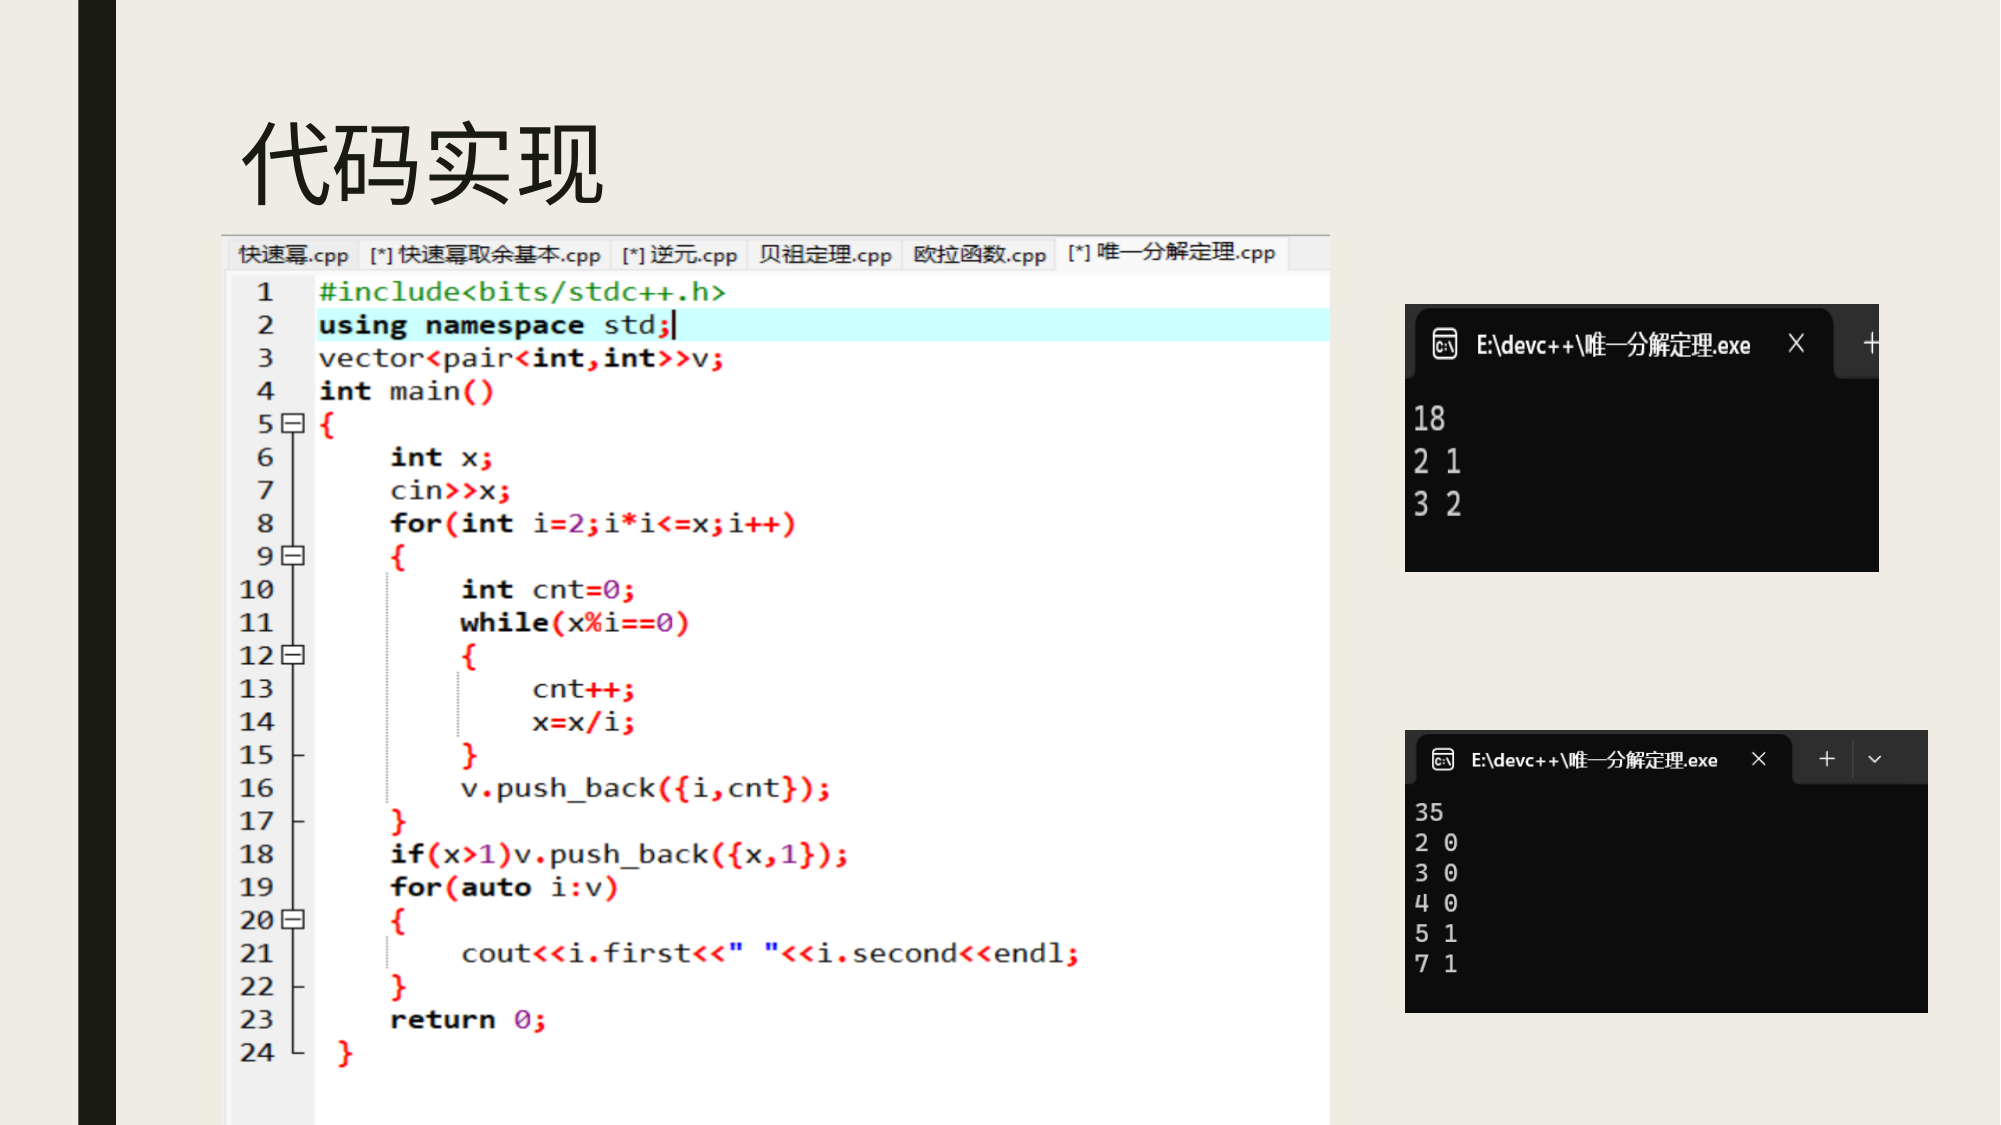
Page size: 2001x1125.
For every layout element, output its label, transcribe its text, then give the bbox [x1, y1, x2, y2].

picture [1405, 730, 1928, 1013]
picture [1405, 304, 1879, 572]
title 代码实现 [225, 112, 1800, 357]
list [221, 234, 1330, 1125]
